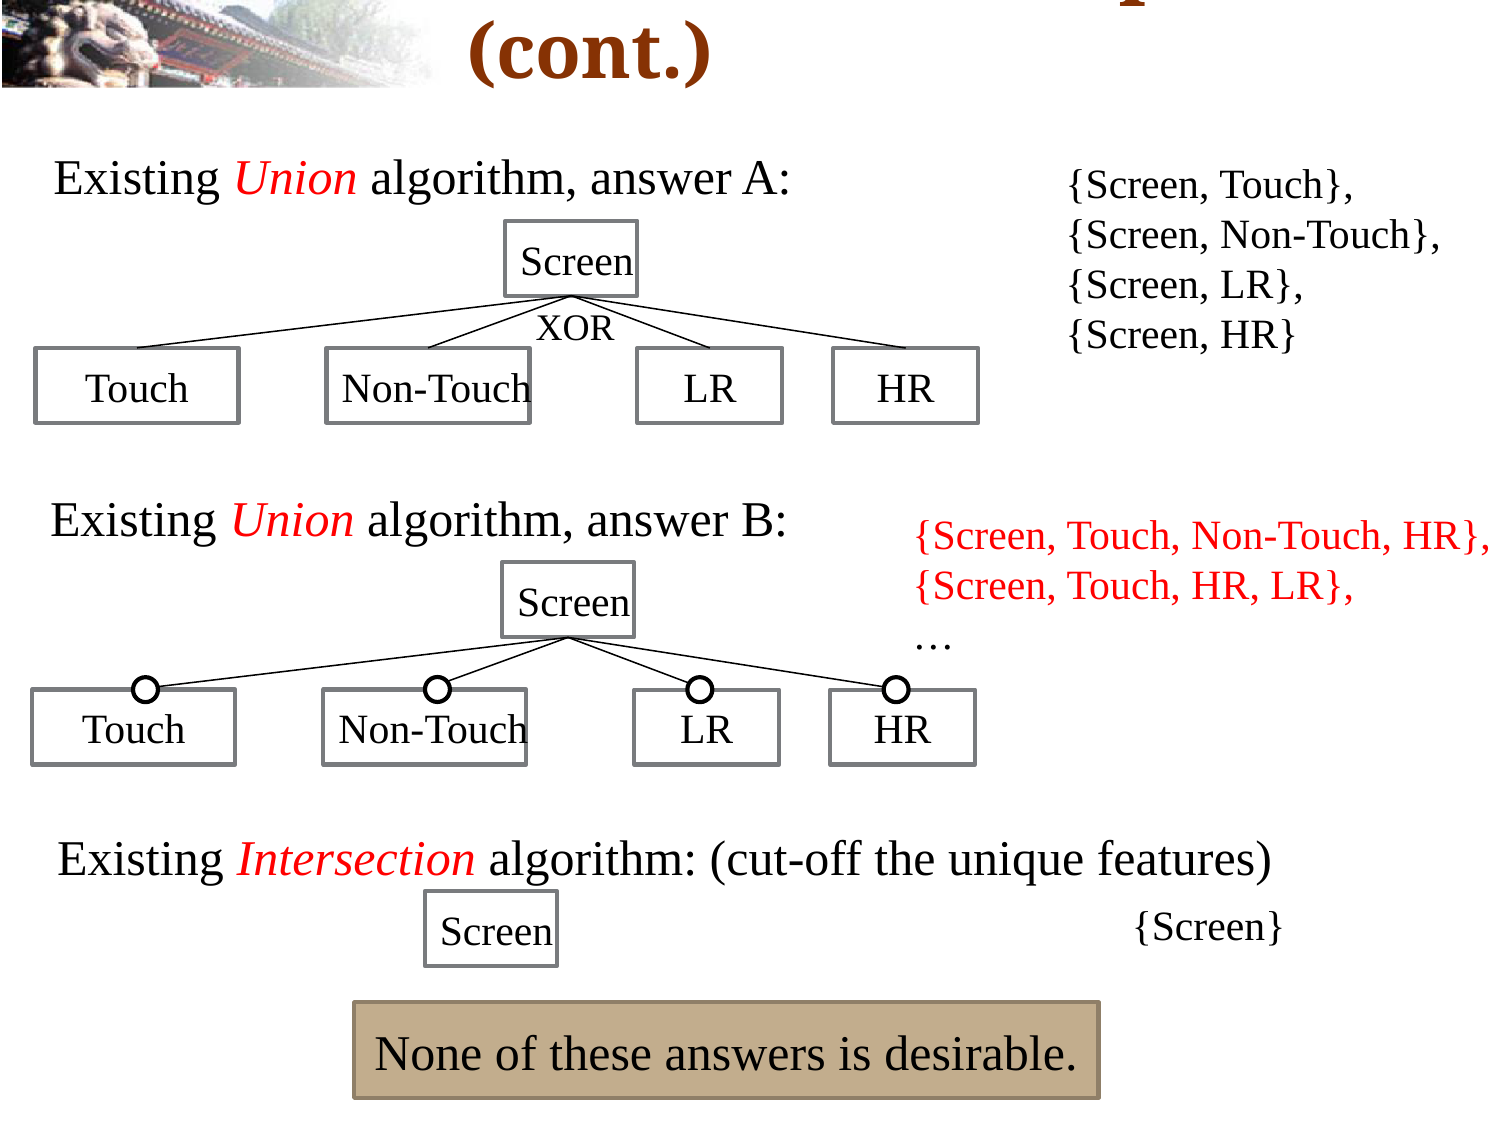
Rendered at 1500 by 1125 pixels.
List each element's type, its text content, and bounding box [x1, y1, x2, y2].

text_box Existing Union algorithm, answer A: [38, 136, 820, 212]
text_box Touch [33, 346, 241, 425]
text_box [567, 637, 903, 690]
text_box Screen [423, 893, 559, 968]
text_box Screen [503, 219, 639, 293]
text_box {Screen, Touch, Non-Touch, HR}, {Screen, Touch, HR, LR}, … [897, 500, 1500, 665]
text_box LR [632, 699, 781, 767]
title Motivation Example (cont.) [450, 0, 1478, 102]
text_box {Screen, Touch}, {Screen, Non-Touch}, {Screen, LR}, {Screen, HR} [1050, 149, 1456, 365]
text_box [133, 698, 157, 705]
text_box [427, 700, 448, 705]
text_box LR [635, 357, 784, 425]
text_box Non-Touch [324, 356, 532, 425]
text_box HR [828, 688, 977, 767]
text_box Touch [30, 687, 237, 767]
text_box Existing Union algorithm, answer B: [35, 478, 817, 554]
text_box [885, 681, 911, 705]
text_box Existing Intersection algorithm: (cut-off the unique features) [42, 818, 1288, 893]
picture [0, 0, 450, 88]
text_box Non-Touch [321, 699, 528, 767]
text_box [571, 295, 906, 349]
text_box None of these answers is desirable. [352, 1000, 1101, 1100]
text_box HR [831, 346, 980, 425]
text_box Screen [500, 560, 636, 634]
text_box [133, 637, 565, 690]
text_box {Screen} [1117, 891, 1301, 956]
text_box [136, 295, 569, 348]
text_box [690, 699, 711, 705]
